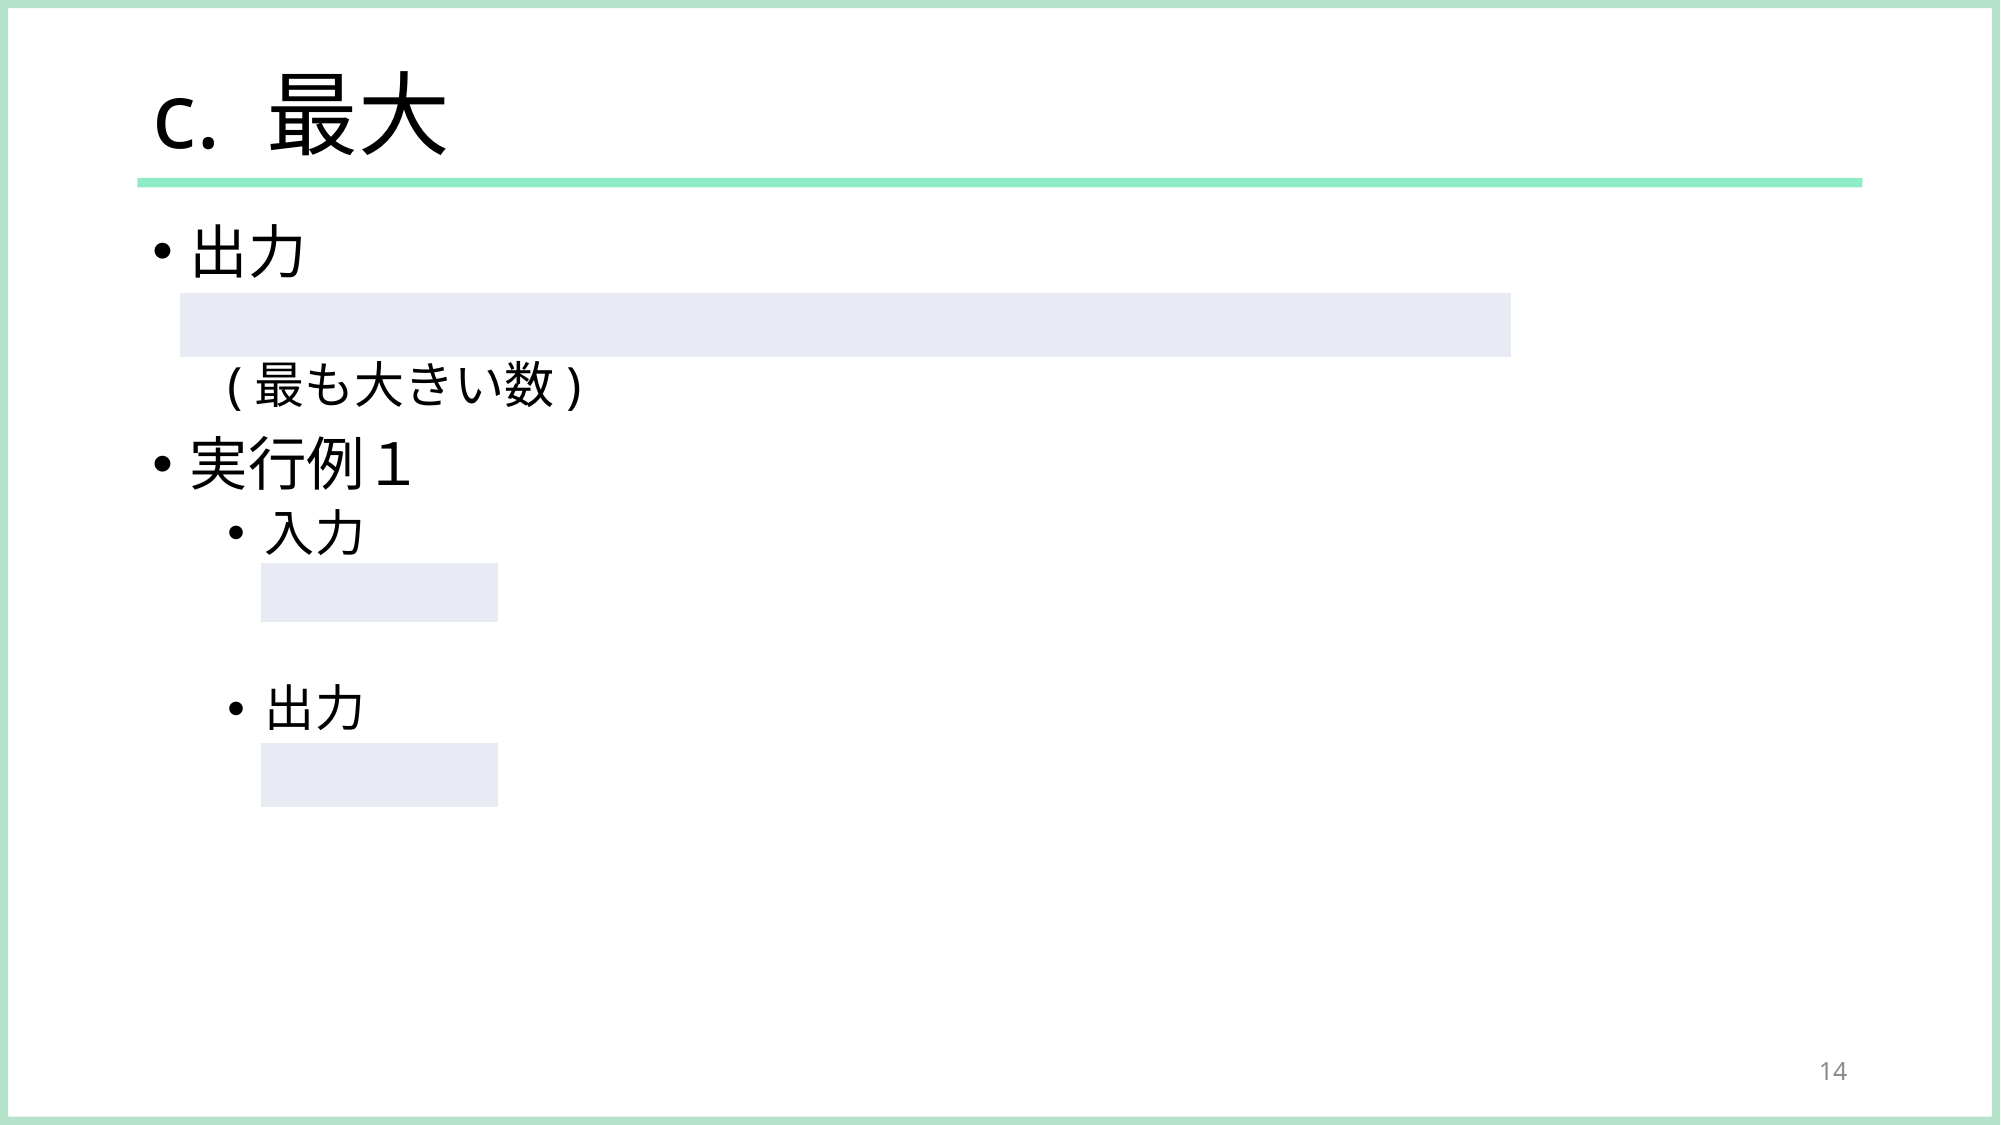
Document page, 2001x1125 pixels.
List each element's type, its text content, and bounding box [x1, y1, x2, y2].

title c. 最大 [137, 59, 1863, 178]
slide_number 14 [1412, 1042, 1863, 1103]
list 出力 (最も大きい数) 実行例１ 入力 出力 [137, 215, 1863, 1014]
